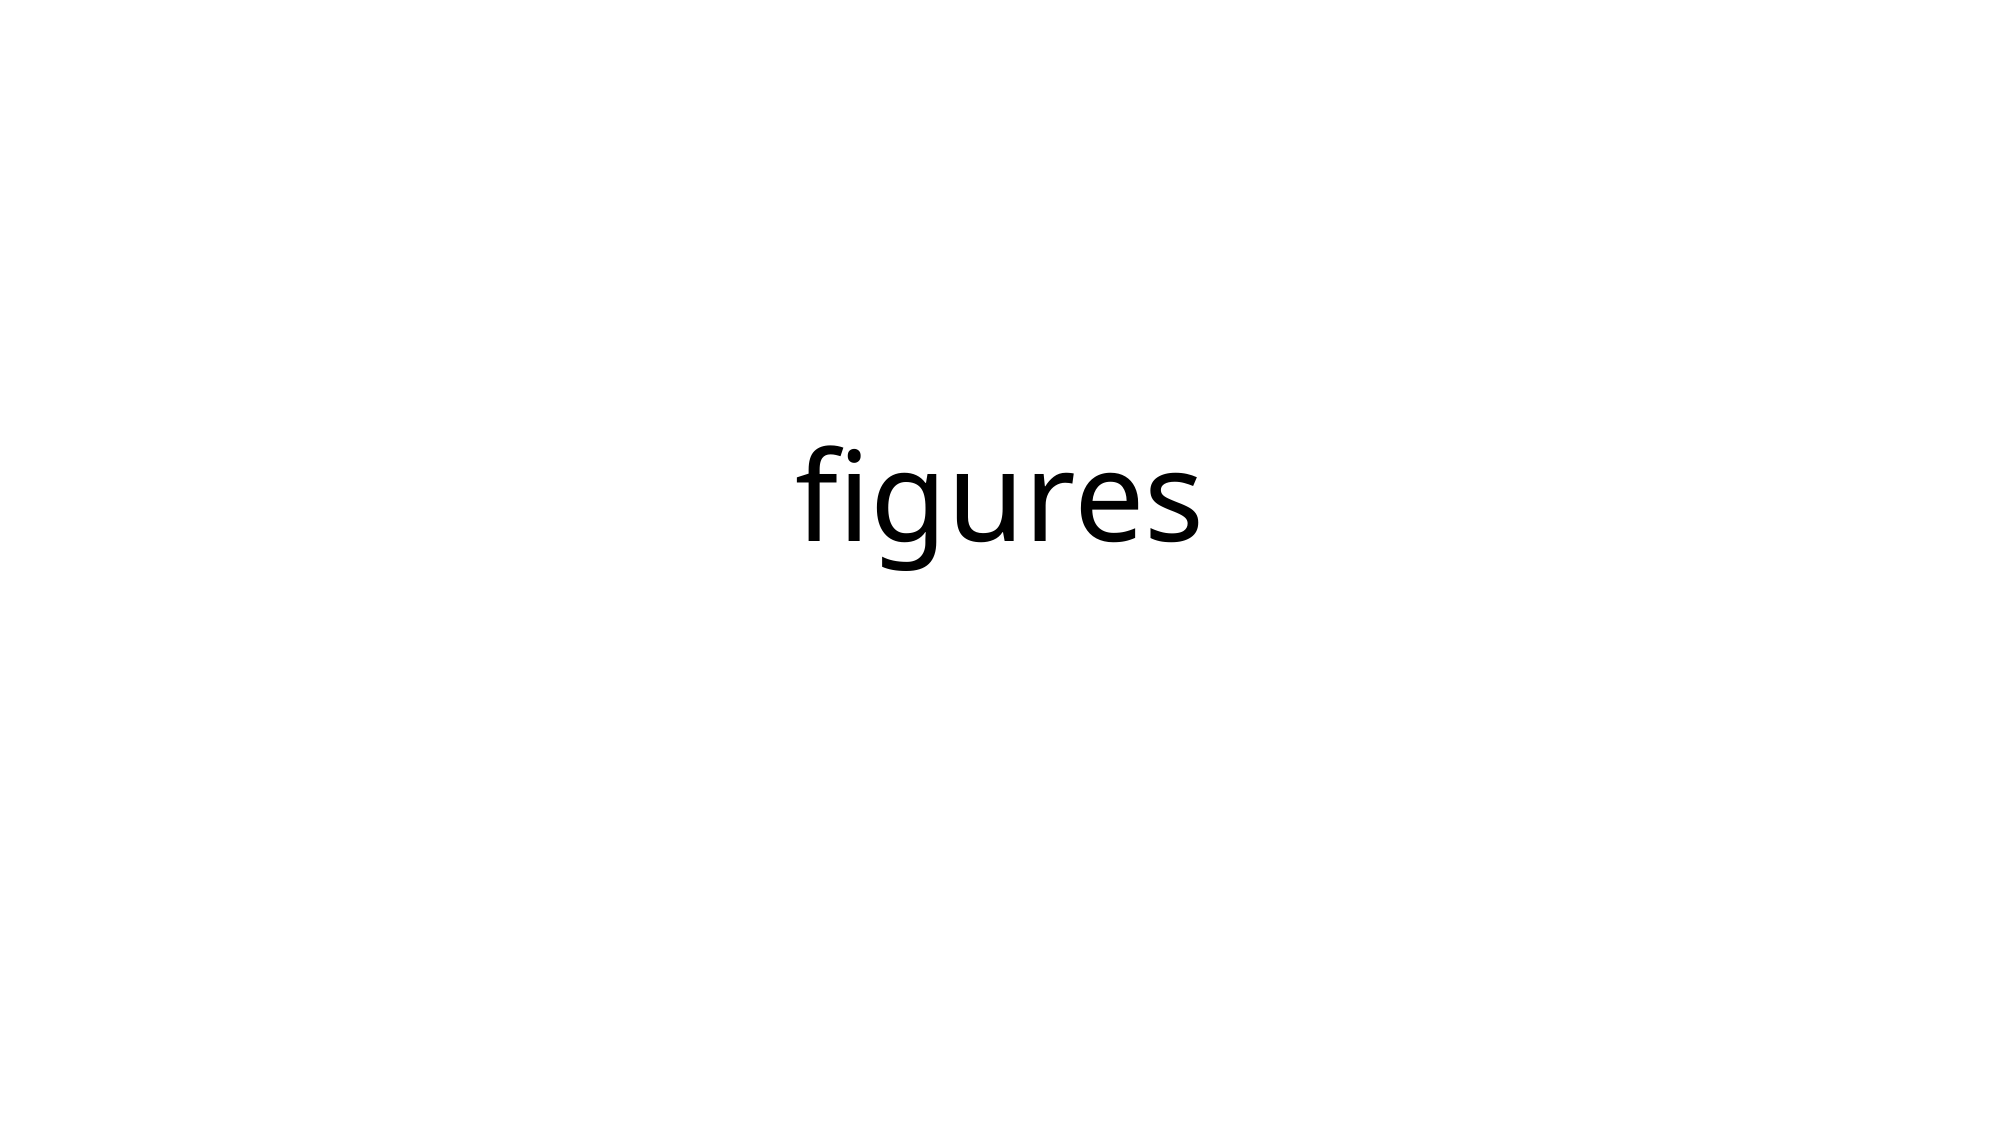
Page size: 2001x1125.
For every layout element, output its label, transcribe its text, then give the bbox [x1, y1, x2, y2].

title figures [249, 184, 1750, 576]
